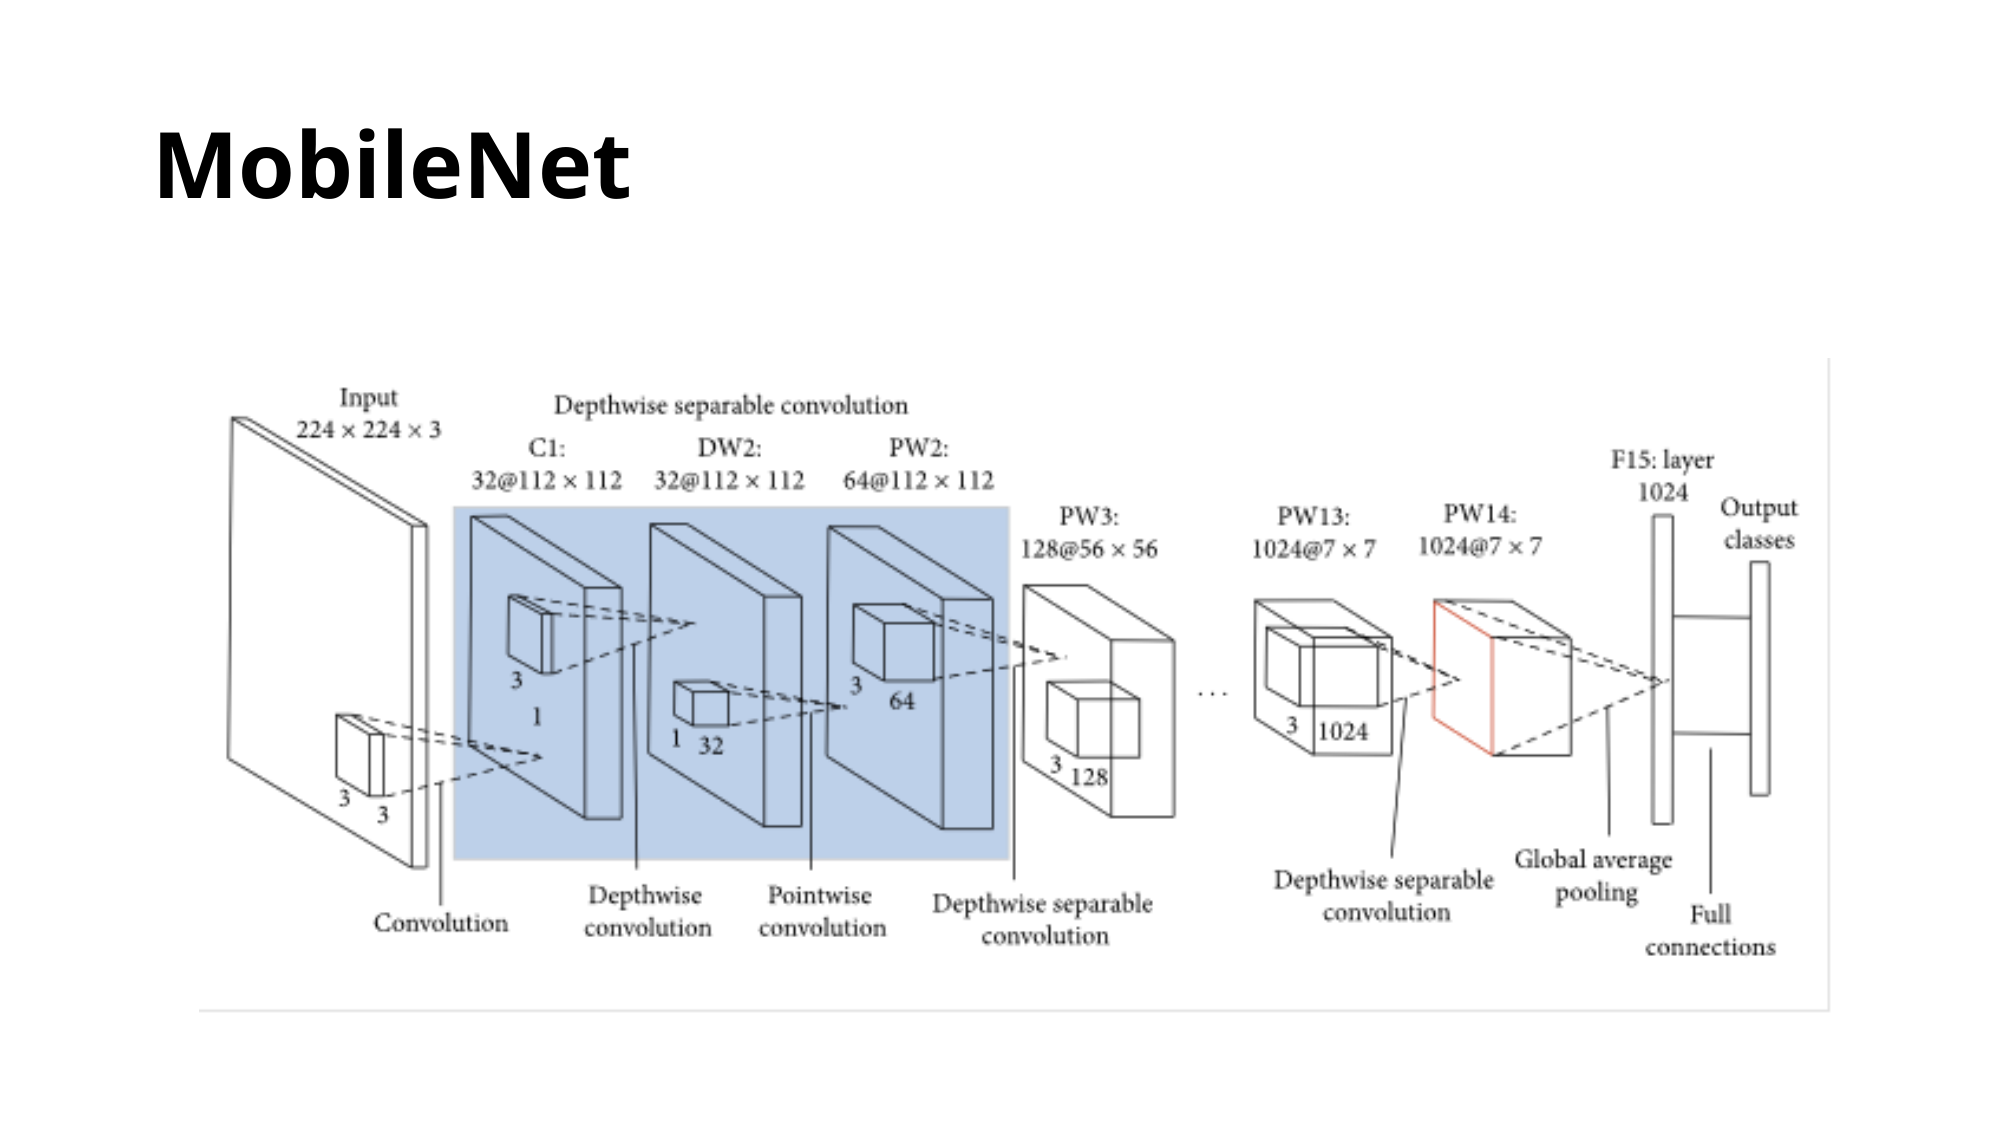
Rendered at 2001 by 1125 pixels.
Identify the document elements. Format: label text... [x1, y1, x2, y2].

picture [199, 358, 1833, 1015]
title MobileNet [137, 59, 1863, 278]
